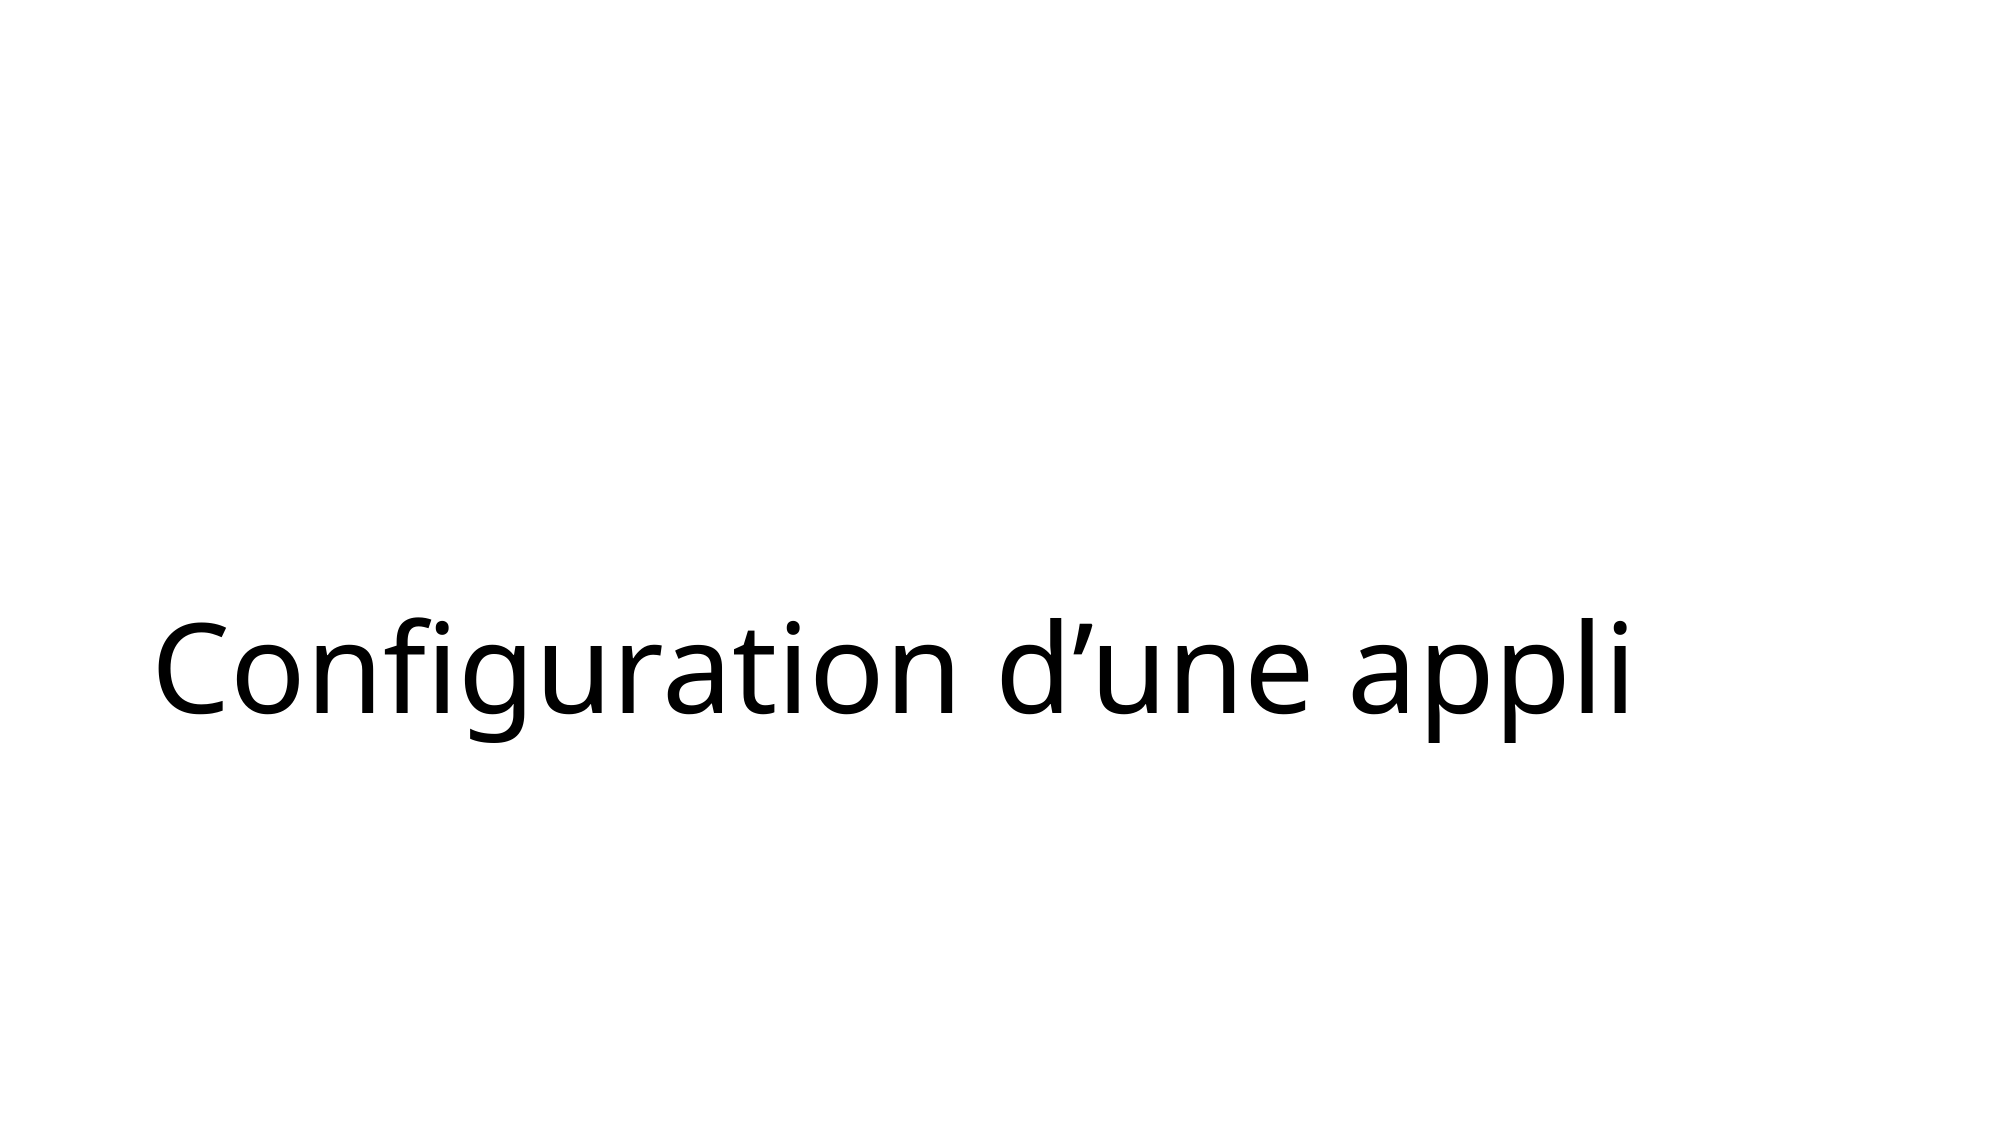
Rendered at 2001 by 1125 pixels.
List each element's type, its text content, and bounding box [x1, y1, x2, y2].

title Configuration d’une appli [136, 280, 1862, 749]
